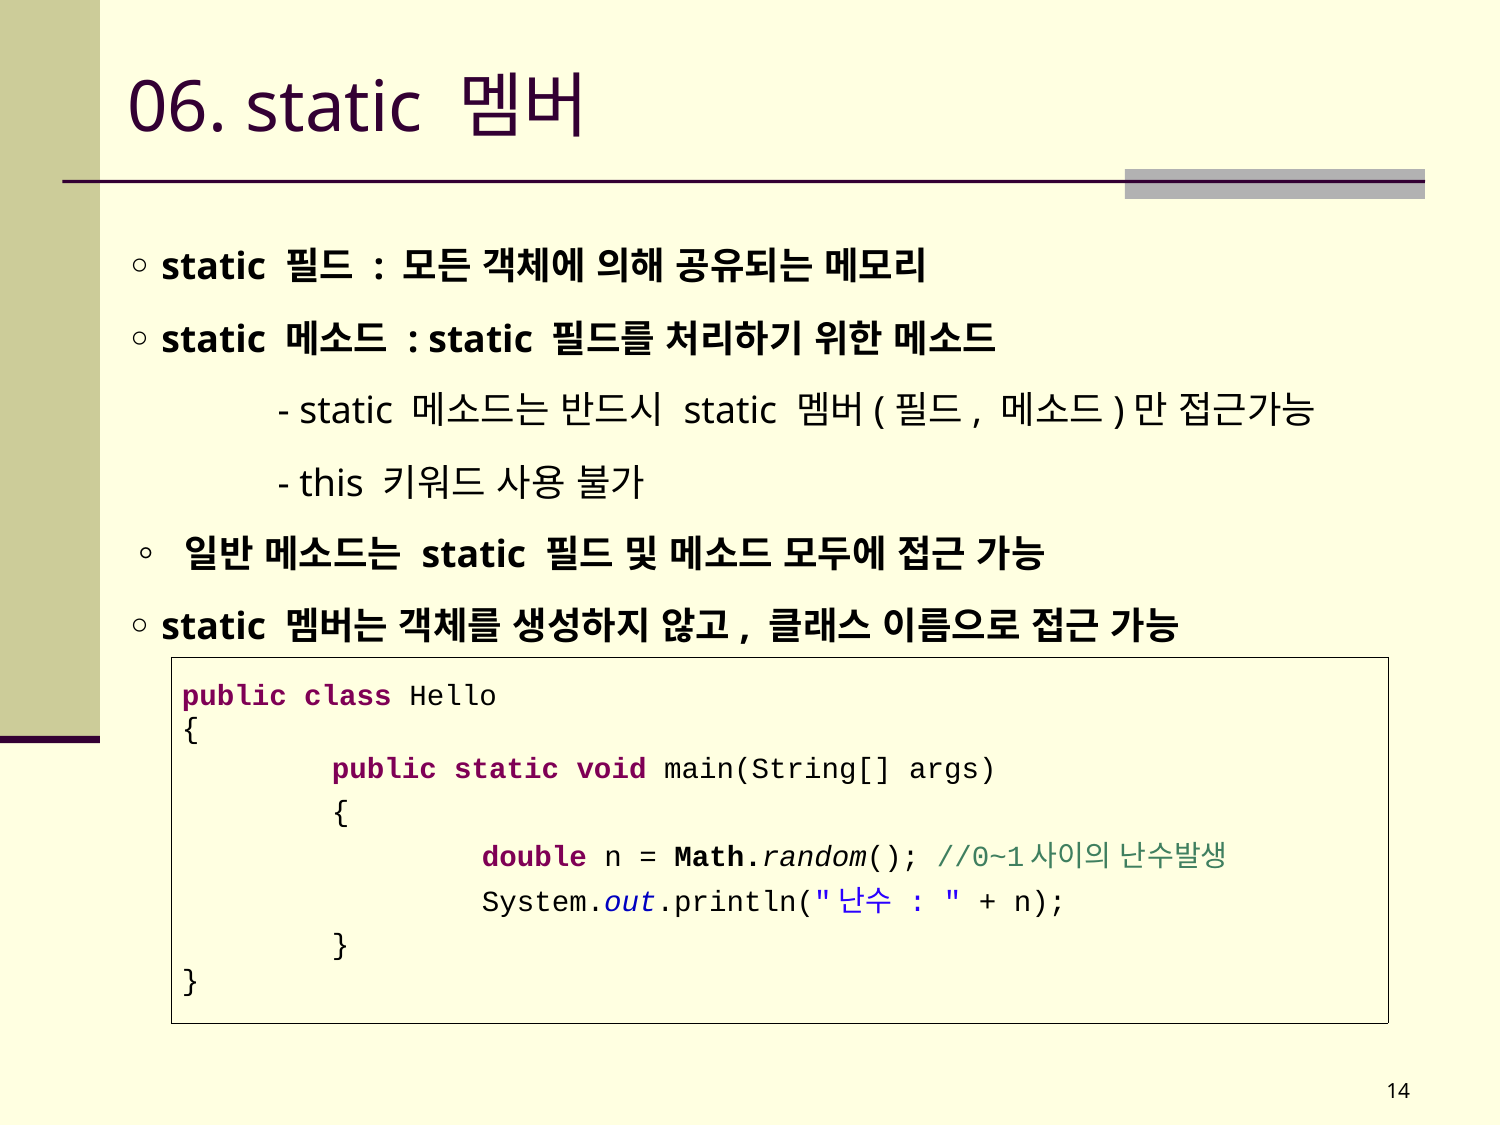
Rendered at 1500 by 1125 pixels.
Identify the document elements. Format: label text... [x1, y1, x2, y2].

title 06. static 멤버 [112, 45, 1425, 161]
table_header public class Hello { public static void main(String[] args) { double n = Math.random(); //0~1사이의 난수발생 System.out.println("난수 : " + n); } } [172, 658, 1388, 1023]
list ◦ static 필드 : 모든 객체에 의해 공유되는 메모리 ◦ static 메소드 : static 필드를 처리하기 위한 메소드 - static 메소드는 반드시 static 멤버(필드, 메소드)만 접근가능 - this 키워드 사용 불가 ◦ 일반 메소드는 static 필드 및 메소드 모두에 접근 가능 ◦ static 멤버는 객체를 생성하지 않고, 클래스 이름으로 접근 가능 [112, 208, 1424, 1059]
slide_number 14 [1112, 1070, 1425, 1100]
